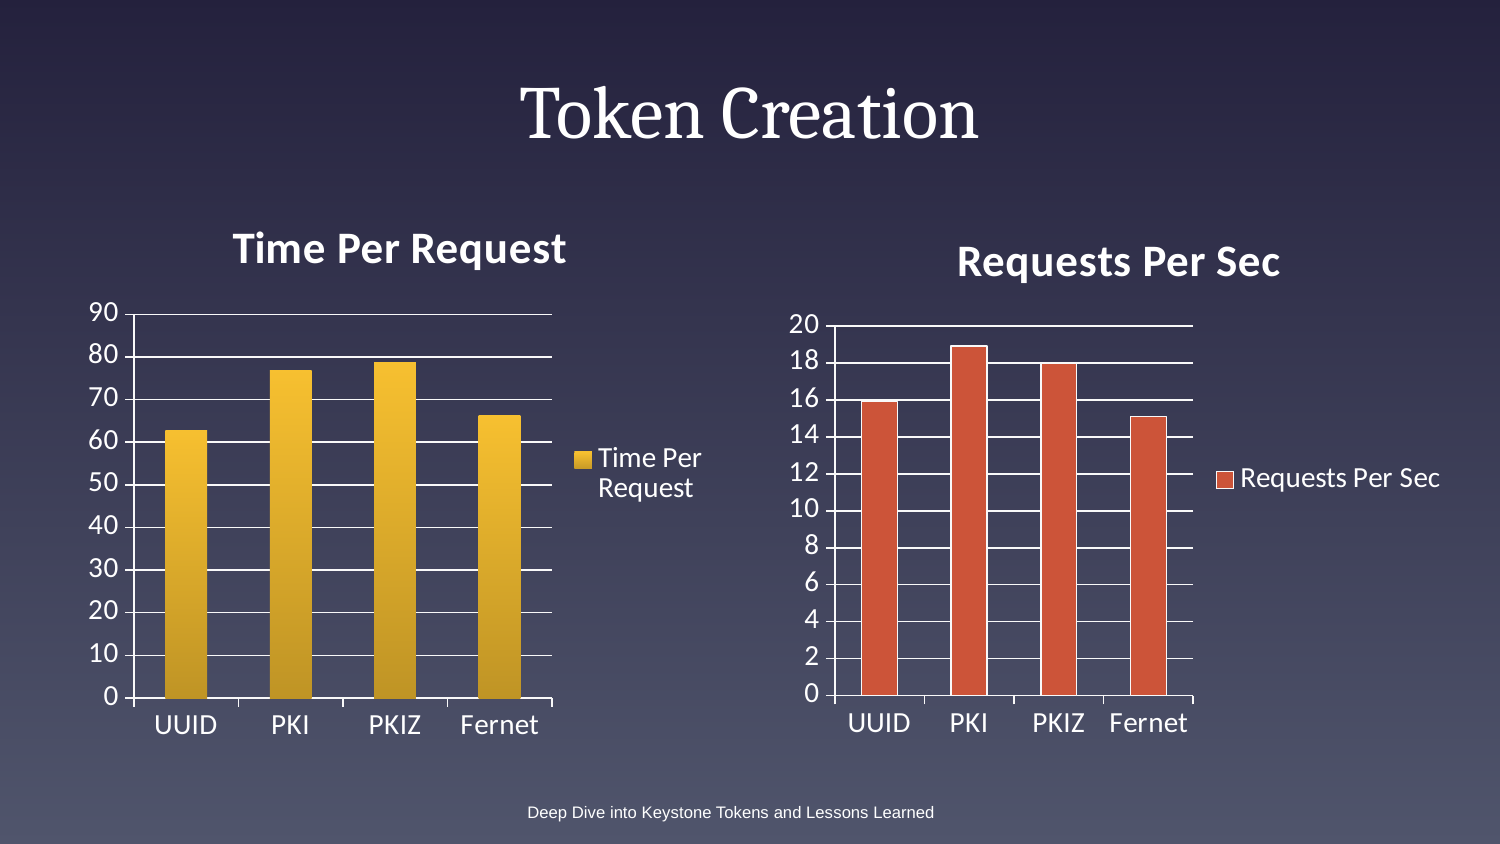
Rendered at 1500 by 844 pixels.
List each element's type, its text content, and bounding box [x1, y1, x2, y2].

title Token Creation [75, 56, 1425, 197]
footer Deep Dive into Keystone Tokens and Lessons Learned [487, 796, 975, 827]
chart [74, 196, 726, 754]
chart [774, 209, 1463, 752]
